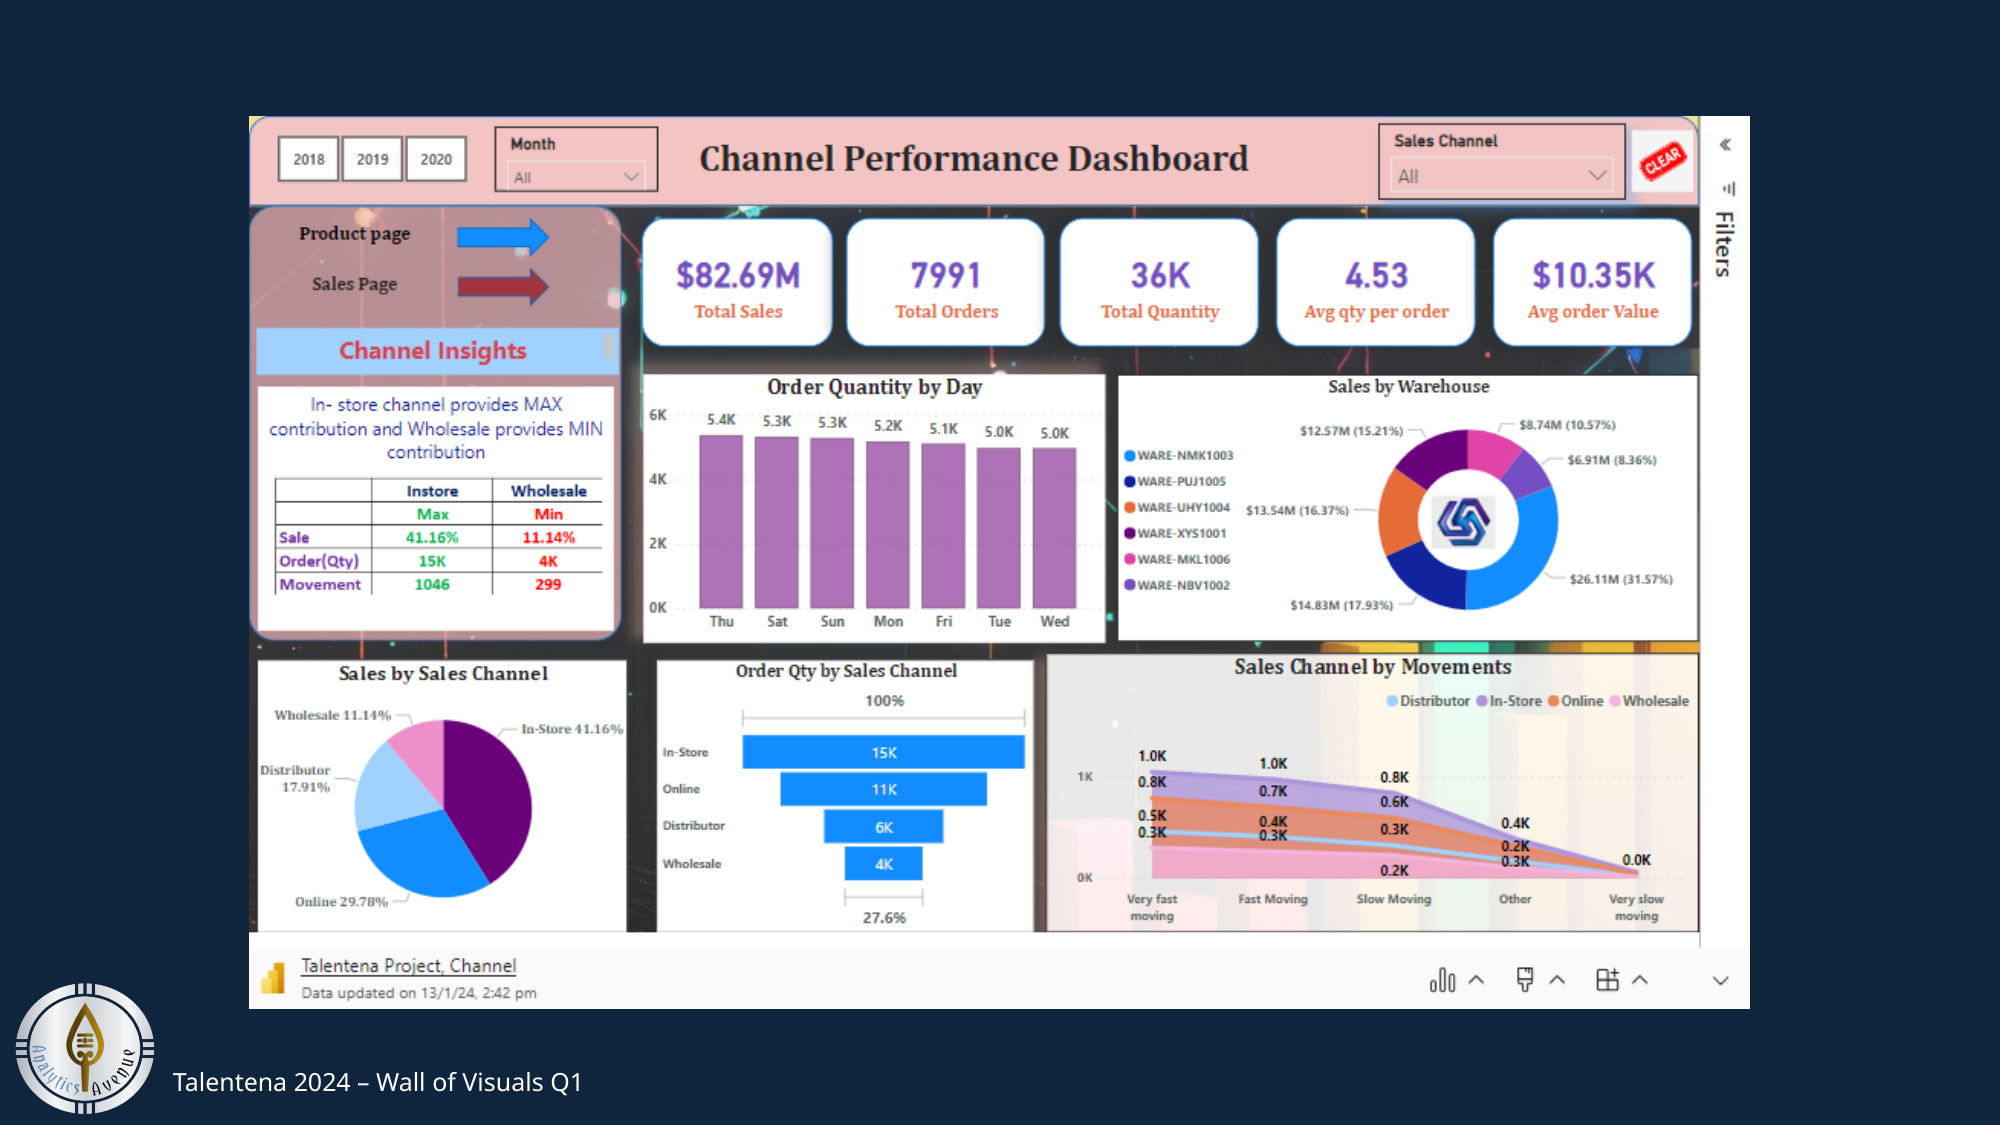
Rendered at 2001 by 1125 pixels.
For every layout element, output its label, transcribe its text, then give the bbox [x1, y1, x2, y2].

picture [0, 948, 194, 1125]
picture [249, 116, 1750, 1009]
text_box Talentena 2024 – Wall of Visuals Q1 [194, 1059, 834, 1119]
